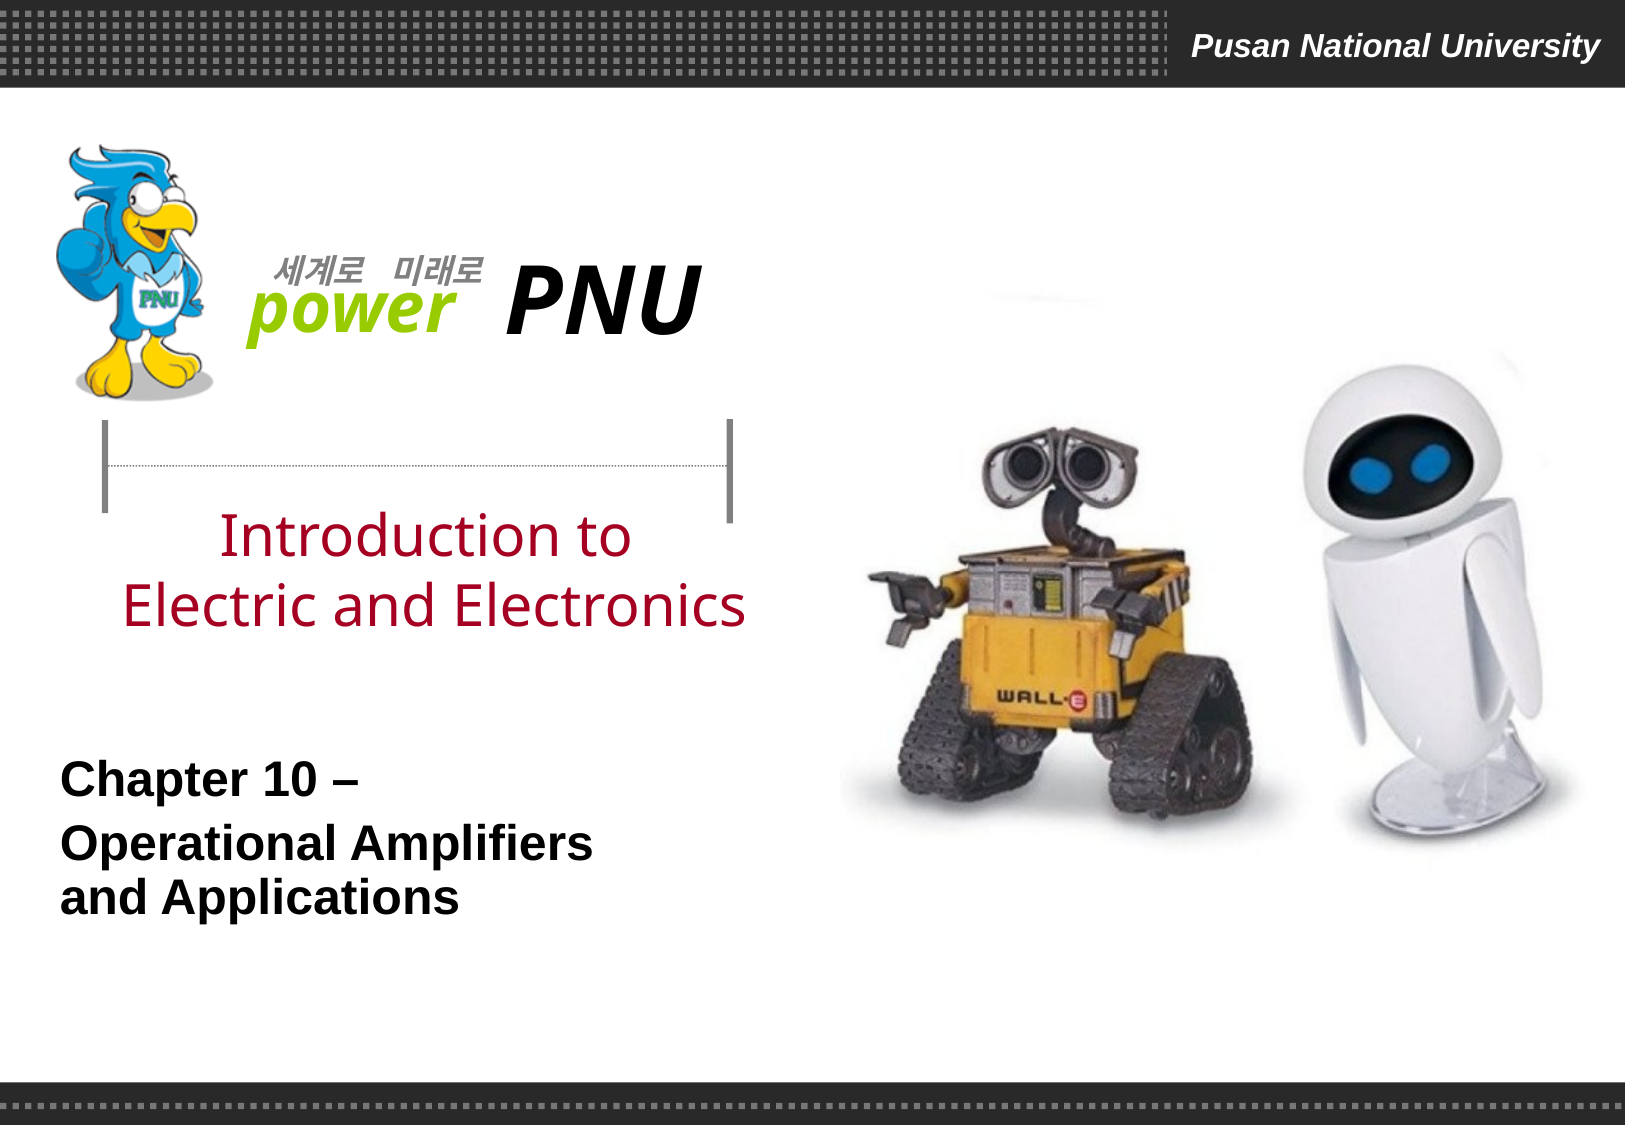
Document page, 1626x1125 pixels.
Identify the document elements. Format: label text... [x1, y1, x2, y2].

title Introduction to Electric and Electronics [32, 515, 836, 690]
picture [55, 144, 214, 420]
picture [840, 171, 1594, 972]
subtitle Chapter 10 – Operational Amplifiers and Applications [44, 745, 931, 941]
